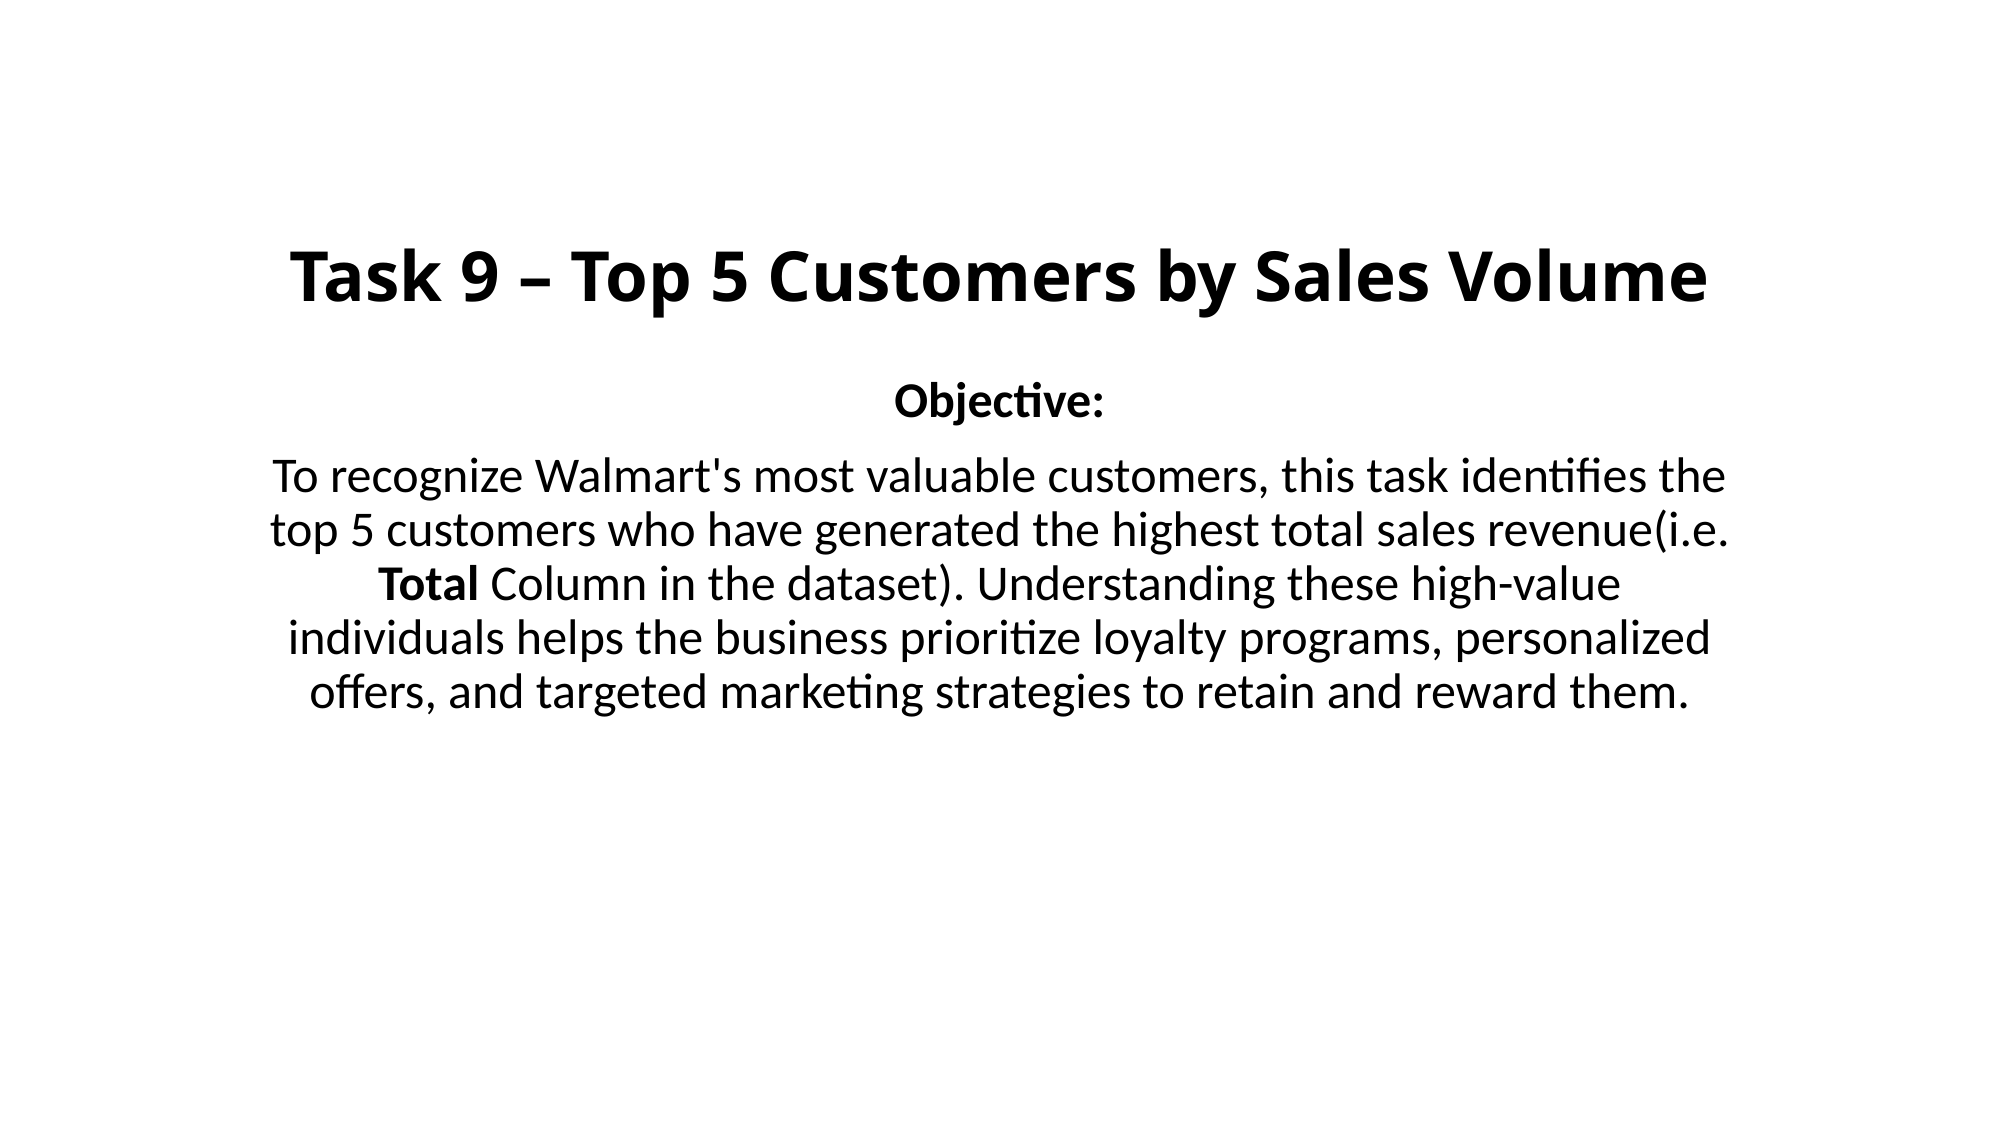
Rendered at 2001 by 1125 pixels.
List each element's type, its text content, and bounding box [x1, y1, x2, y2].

subtitle Objective: To recognize Walmart's most valuable customers, this task identifies the top 5 customers who have generated the highest total sales revenue(i.e. Total Column in the dataset). Understanding these high-value individuals helps the business prioritize loyalty programs, personalized offers, and targeted marketing strategies to retain and reward them. [249, 366, 1750, 863]
title Task 9 – Top 5 Customers by Sales Volume [249, 184, 1750, 325]
